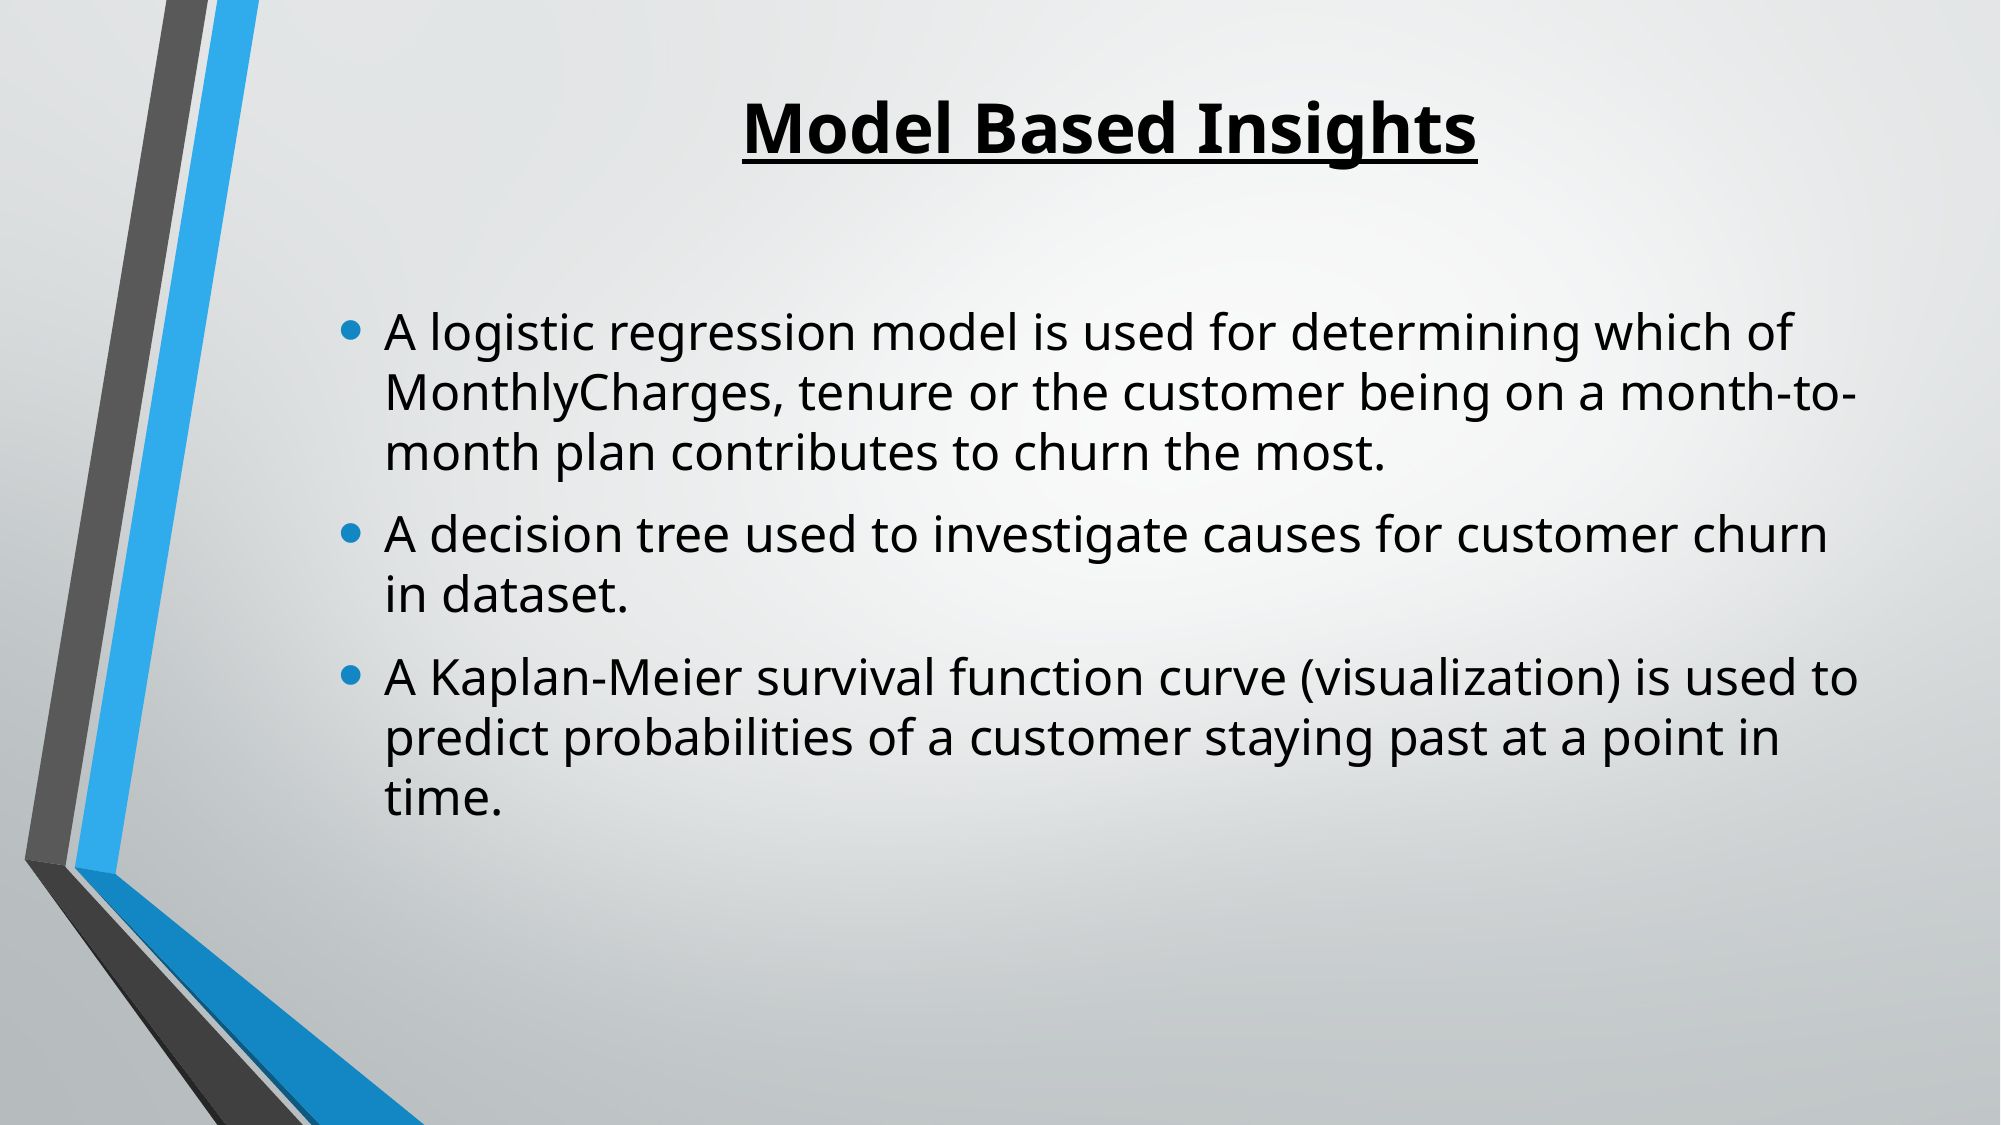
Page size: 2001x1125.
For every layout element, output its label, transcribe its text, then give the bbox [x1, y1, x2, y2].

title Model Based Insights [374, 77, 1846, 175]
list A logistic regression model is used for determining which of MonthlyCharges, tenure or the customer being on a month-to-month plan contributes to churn the most. A decision tree used to investigate causes for customer churn in dataset. A Kaplan-Meier survival function curve (visualization) is used to predict probabilities of a customer staying past at a point in time. [323, 306, 1882, 819]
